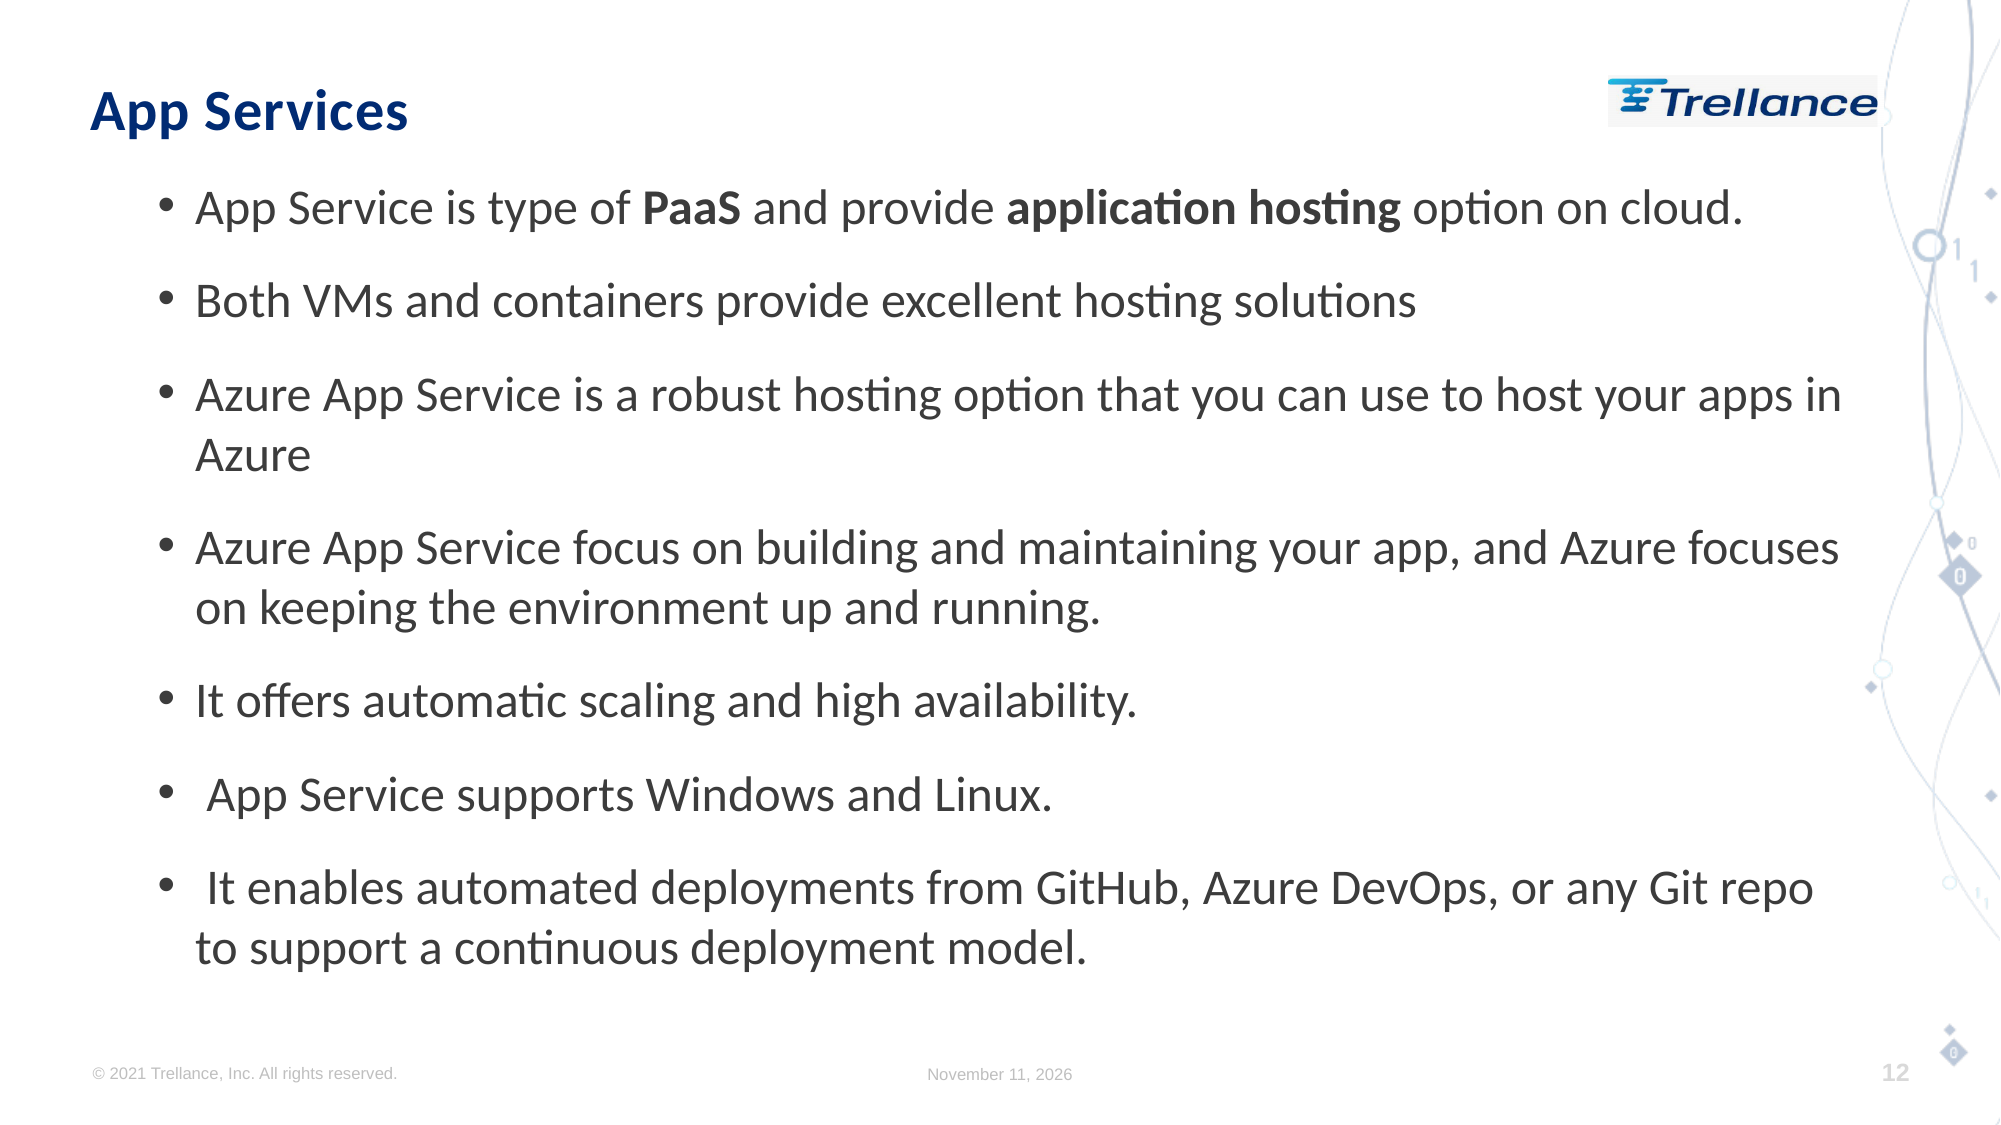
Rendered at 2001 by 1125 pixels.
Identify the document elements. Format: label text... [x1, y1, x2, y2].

list App Service is type of PaaS and provide application hosting option on cloud. Both VMs and containers provide excellent hosting solutions Azure App Service is a robust hosting option that you can use to host your apps in Azure Azure App Service focus on building and maintaining your app, and Azure focuses on keeping the environment up and running. It offers automatic scaling and high availability. App Service supports Windows and Linux. It enables automated deployments from GitHub, Azure DevOps, or any Git repo to support a continuous deployment model. [157, 174, 1864, 1000]
title App Services [90, 80, 1844, 171]
picture [1608, 75, 1884, 127]
slide_number 12 [1843, 1049, 1925, 1103]
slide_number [781, 1044, 1219, 1105]
footer © 2021 Trellance, Inc. All rights reserved. [77, 1042, 753, 1103]
